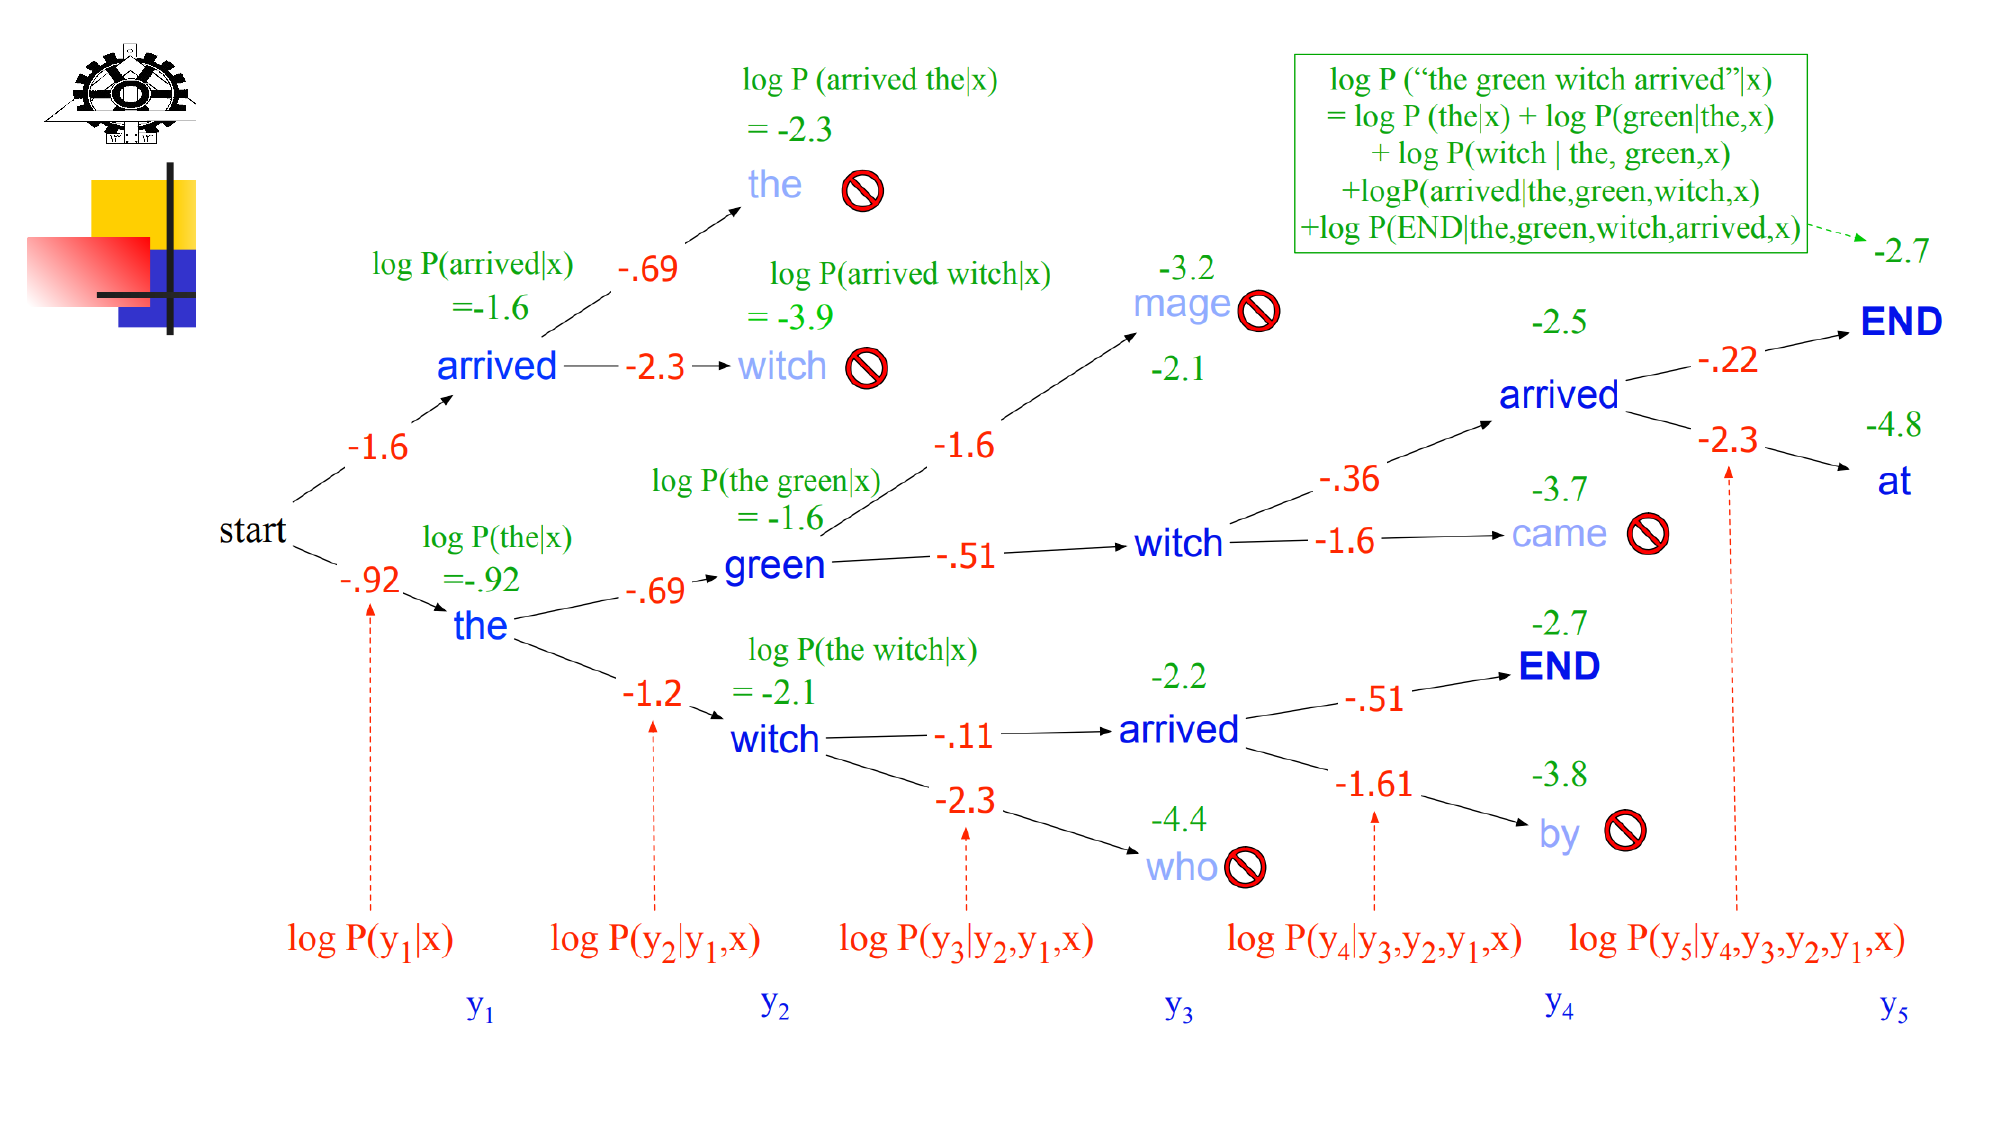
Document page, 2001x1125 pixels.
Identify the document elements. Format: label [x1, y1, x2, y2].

picture [33, 35, 1956, 1046]
